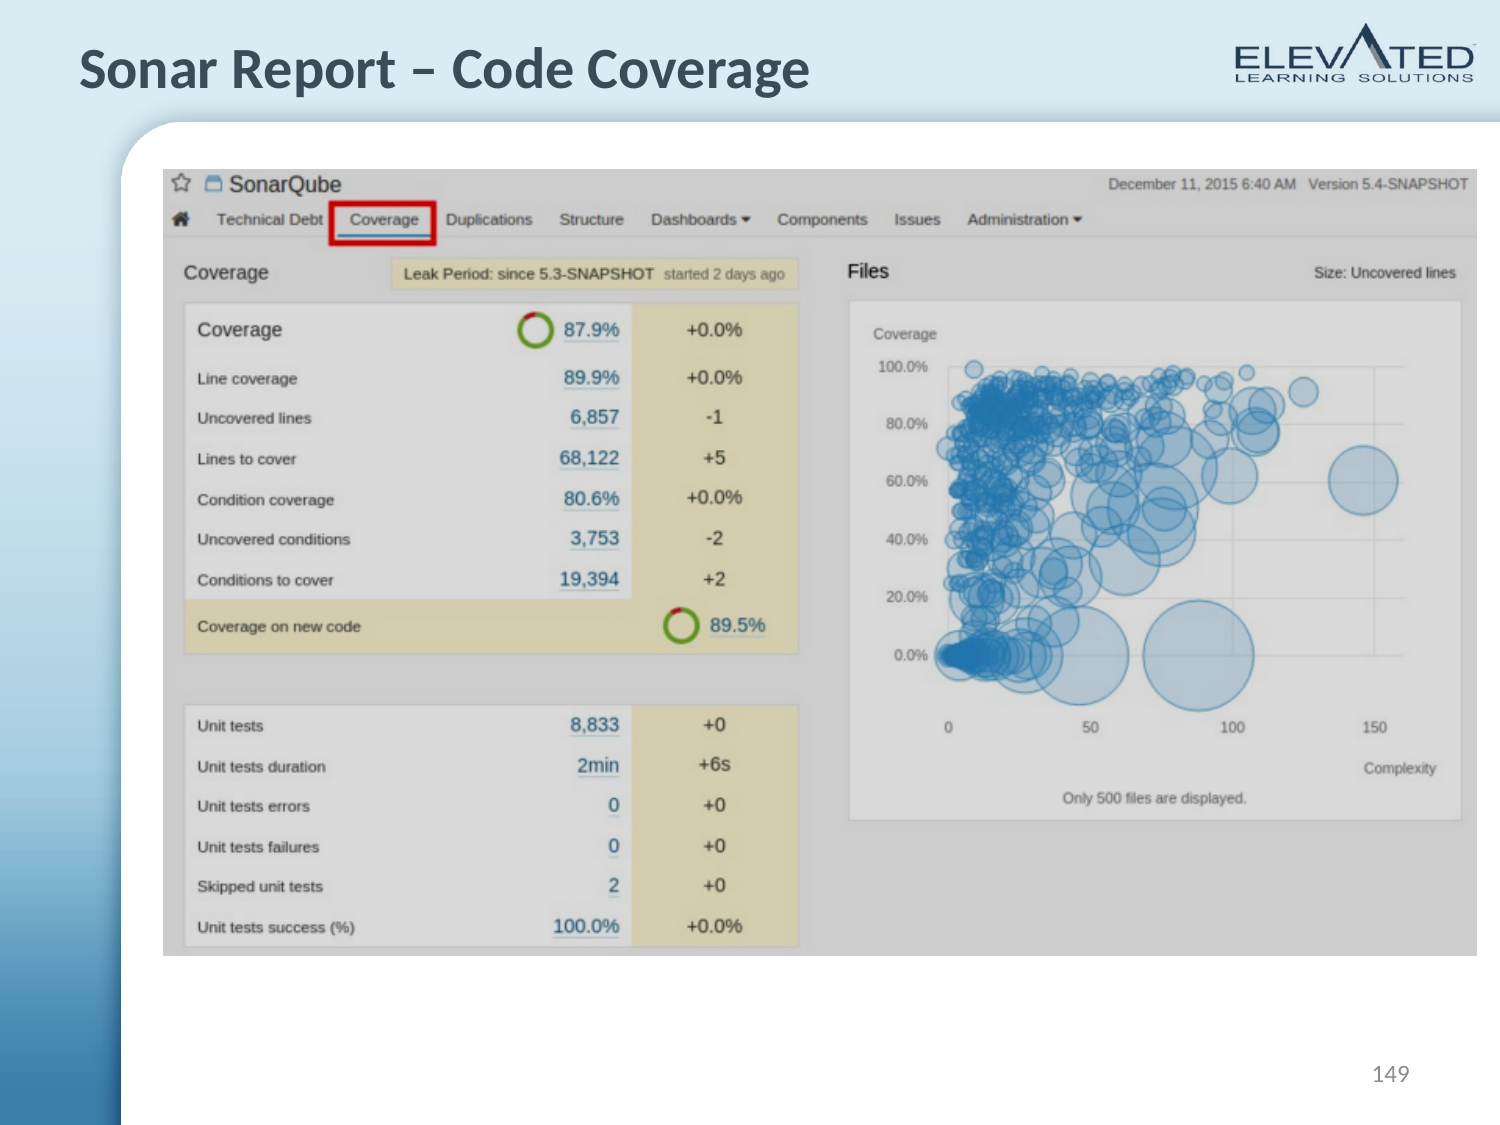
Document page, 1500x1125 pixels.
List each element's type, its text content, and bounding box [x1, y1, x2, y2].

slide_number 149 [1074, 1042, 1425, 1103]
picture [0, 0, 1500, 1125]
title Sonar Report – Code Coverage [64, 12, 1146, 118]
